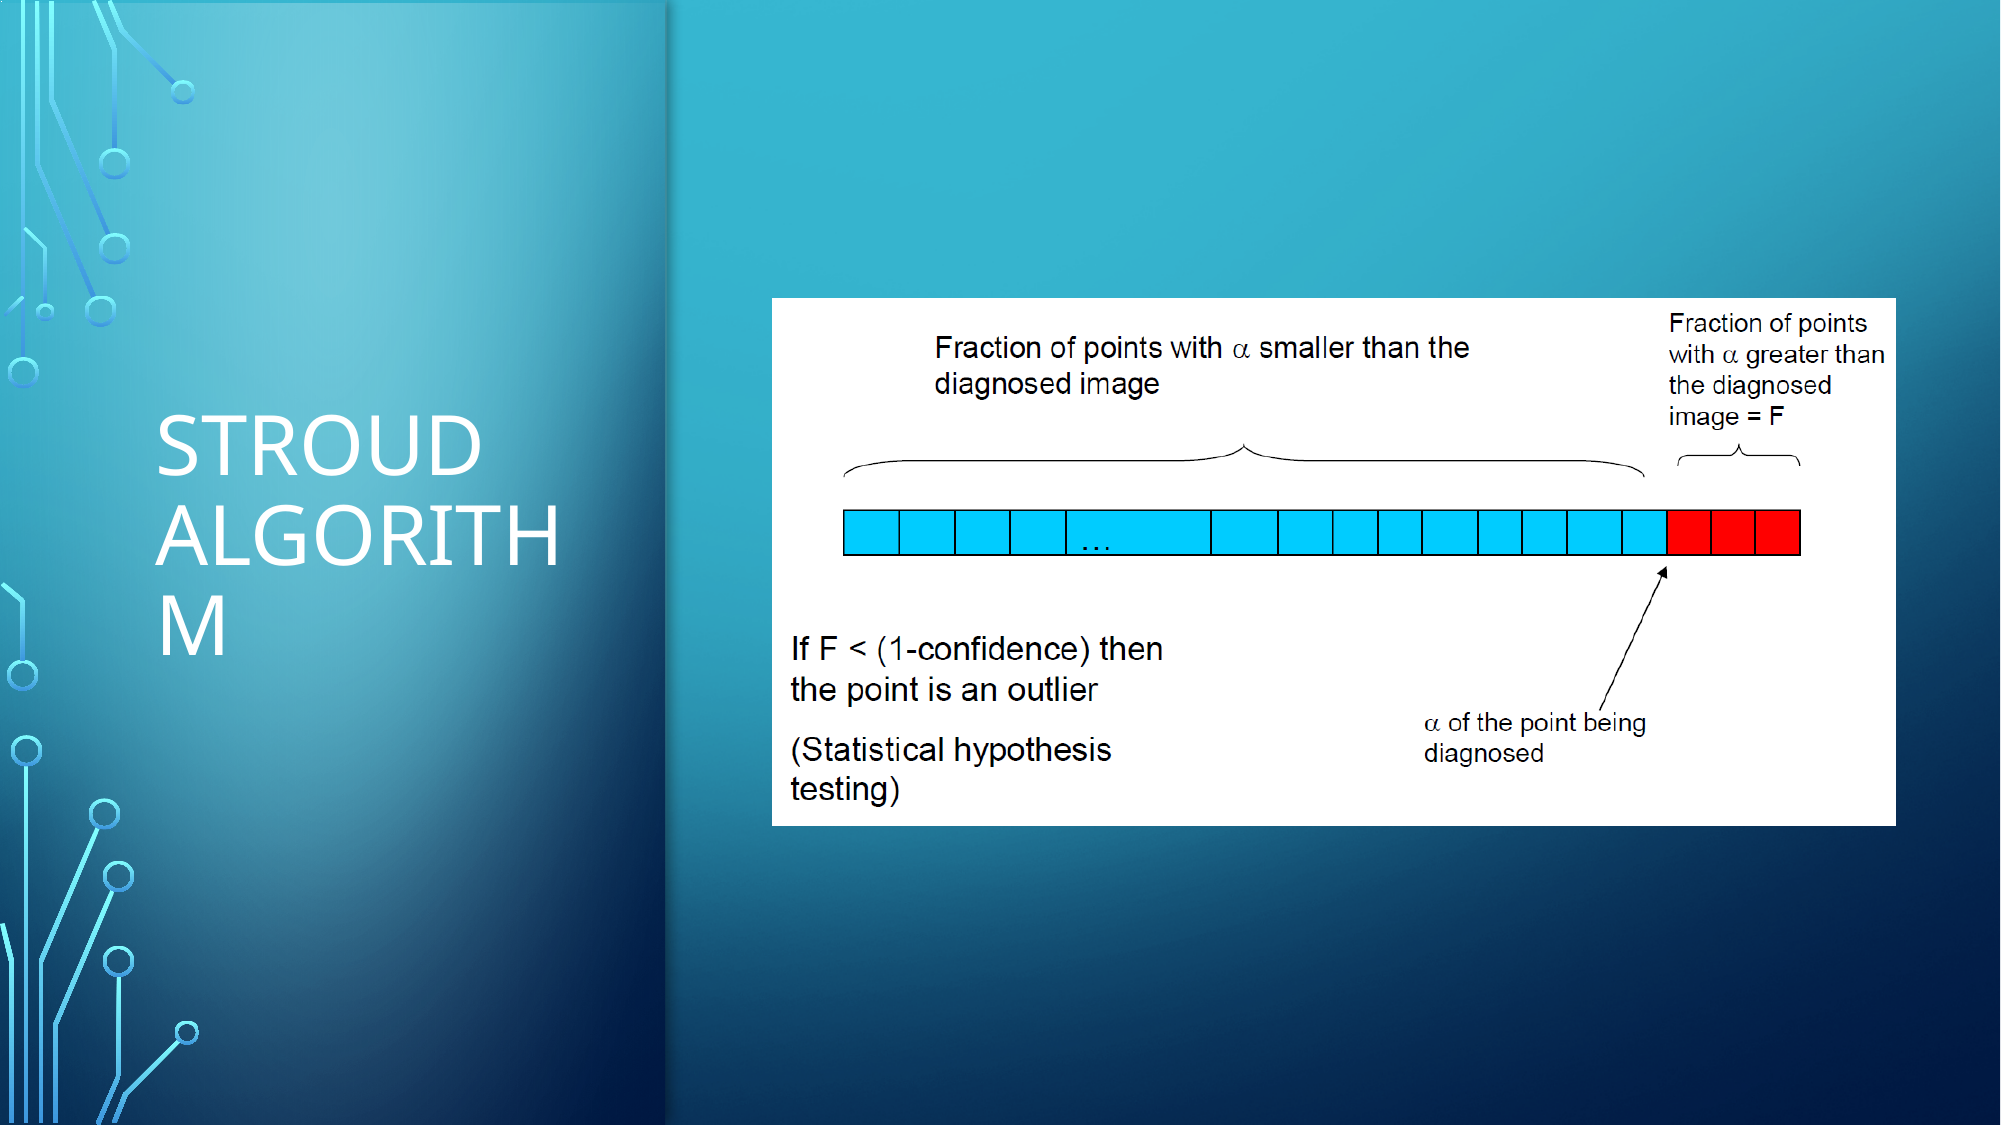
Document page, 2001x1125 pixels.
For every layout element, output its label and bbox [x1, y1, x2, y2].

picture [201, 0, 667, 1125]
text_box [678, 0, 2000, 1125]
picture [772, 298, 1896, 827]
text_box [0, 0, 201, 1125]
